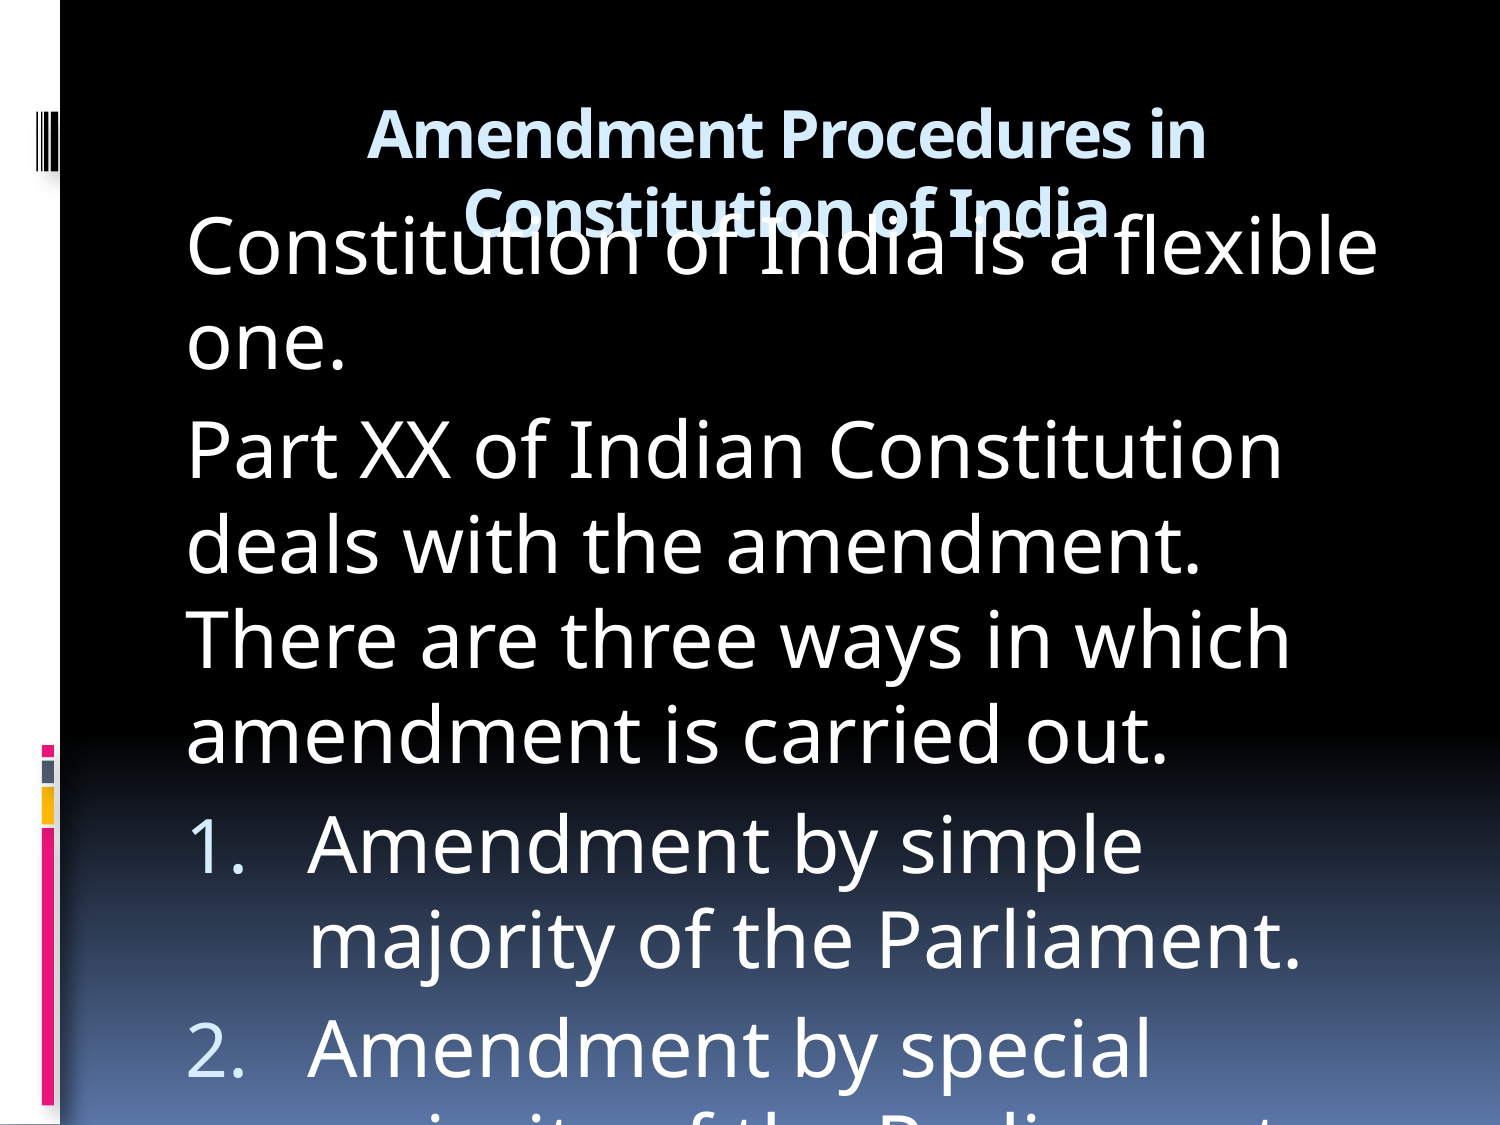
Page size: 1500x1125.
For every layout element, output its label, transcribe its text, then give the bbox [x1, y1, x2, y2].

title Amendment Procedures in Constitution of India [150, 83, 1425, 234]
list Constitution of India is a flexible one. Part XX of Indian Constitution deals with the amendment. There are three ways in which amendment is carried out. Amendment by simple majority of the Parliament. Amendment by special majority of the Parliament. Amendment by special majority of the Parliament and with the consent of half of the states. [159, 187, 1435, 982]
